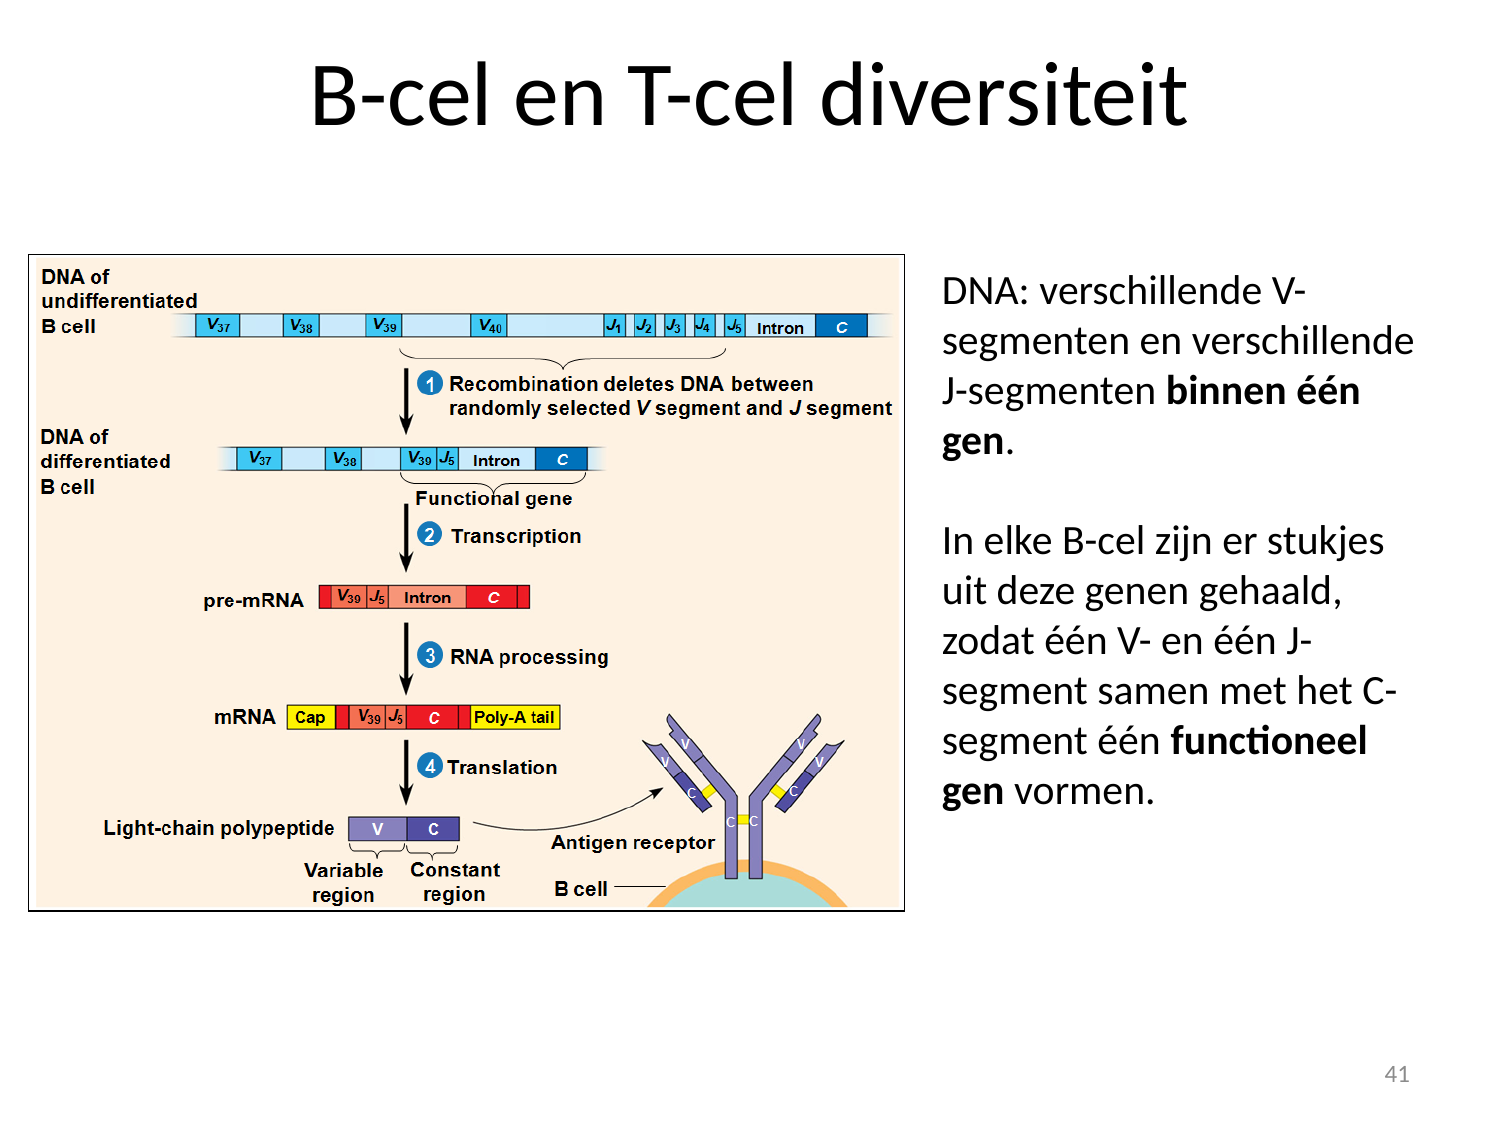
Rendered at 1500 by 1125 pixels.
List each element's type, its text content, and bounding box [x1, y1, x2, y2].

picture [29, 255, 904, 911]
title B-cel en T-cel diversiteit [75, 0, 1425, 183]
slide_number 41 [1074, 1042, 1425, 1103]
text_box DNA: verschillende V-segmenten en verschillende J-segmenten binnen één gen. In elke B-cel zijn er stukjes uit deze genen gehaald, zodat één V- en één J-segment samen met het C-segment één functioneel gen vormen. [927, 255, 1447, 971]
